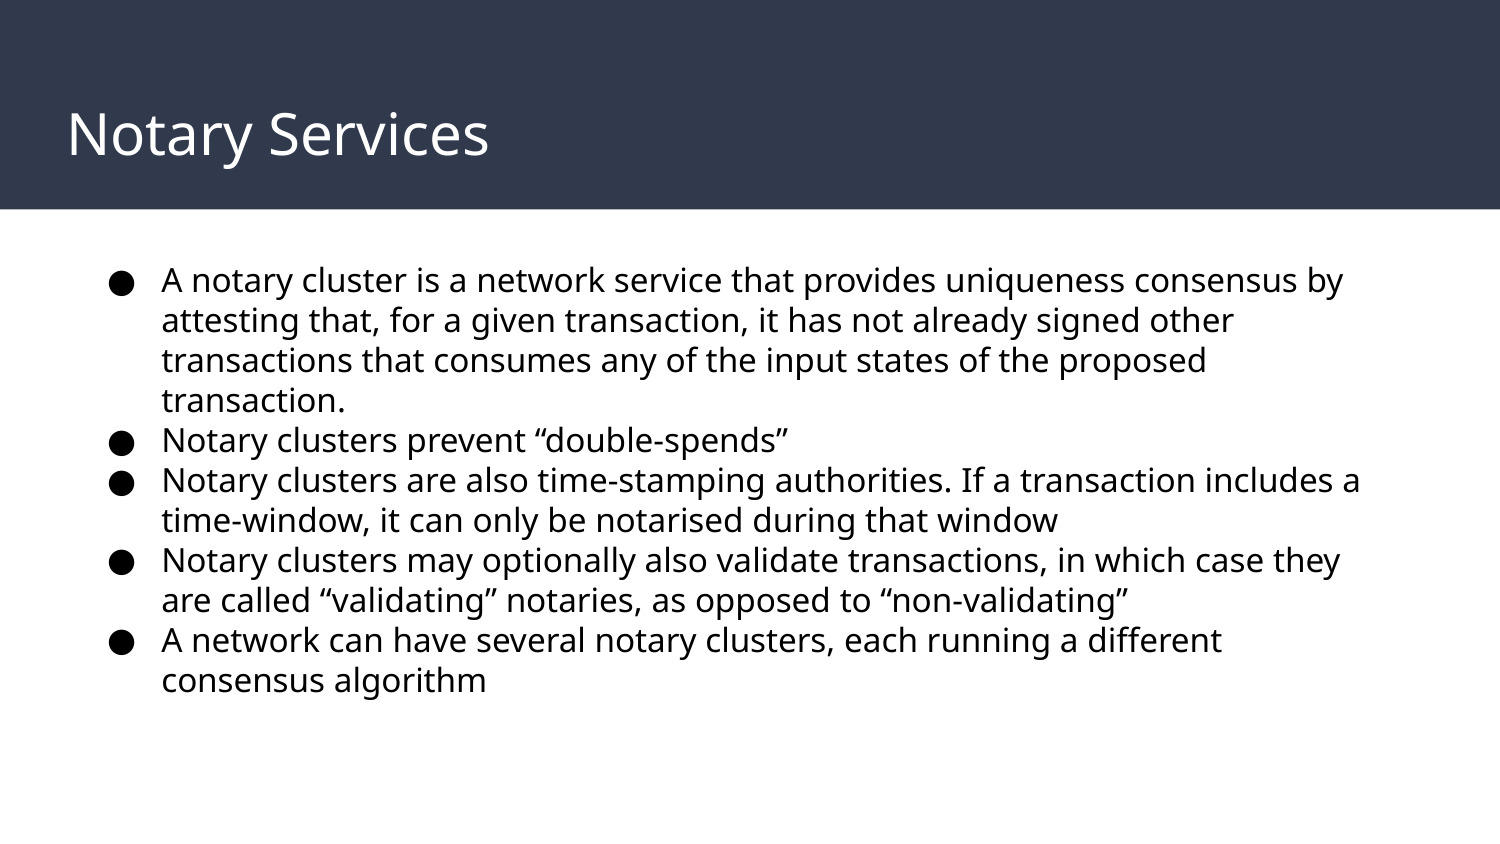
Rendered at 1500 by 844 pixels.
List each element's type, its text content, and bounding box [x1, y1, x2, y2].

text_box A notary cluster is a network service that provides uniqueness consensus by attesting that, for a given transaction, it has not already signed other transactions that consumes any of the input states of the proposed transaction. Notary clusters prevent “double-spends” Notary clusters are also time-stamping authorities. If a transaction includes a time-window, it can only be notarised during that window Notary clusters may optionally also validate transactions, in which case they are called “validating” notaries, as opposed to “non-validating” A network can have several notary clusters, each running a different consensus algorithm [71, 244, 1394, 782]
title Notary Services [51, 82, 1449, 185]
